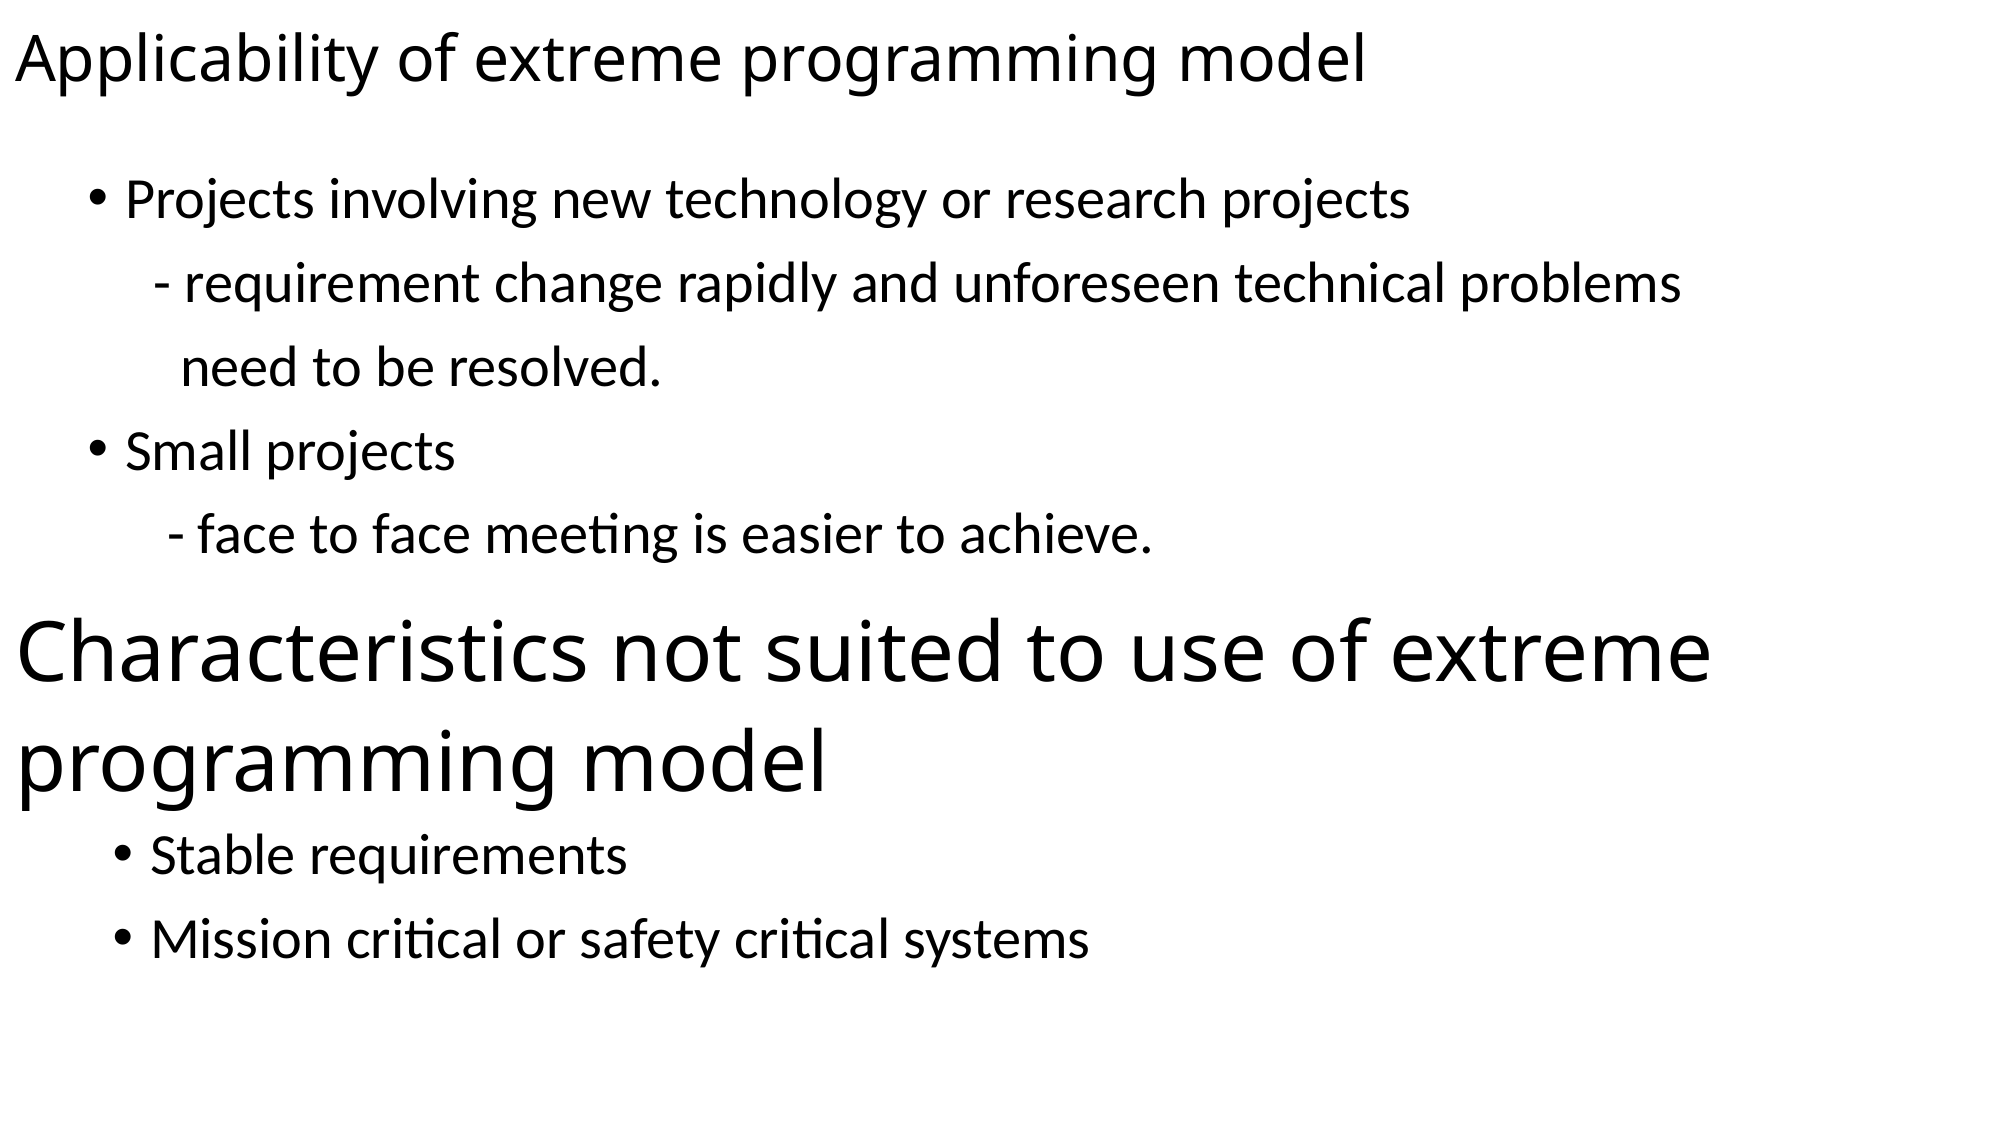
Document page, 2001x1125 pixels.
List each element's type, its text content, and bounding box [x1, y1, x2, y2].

list Projects involving new technology or research projects - requirement change rapidly and unforeseen technical problems need to be resolved. Small projects - face to face meeting is easier to achieve. [72, 160, 1798, 598]
title Applicability of extreme programming model [0, 17, 1725, 104]
text_box Characteristics not suited to use of extreme programming model [0, 655, 1973, 741]
text_box Stable requirements Mission critical or safety critical systems [97, 817, 1823, 1125]
